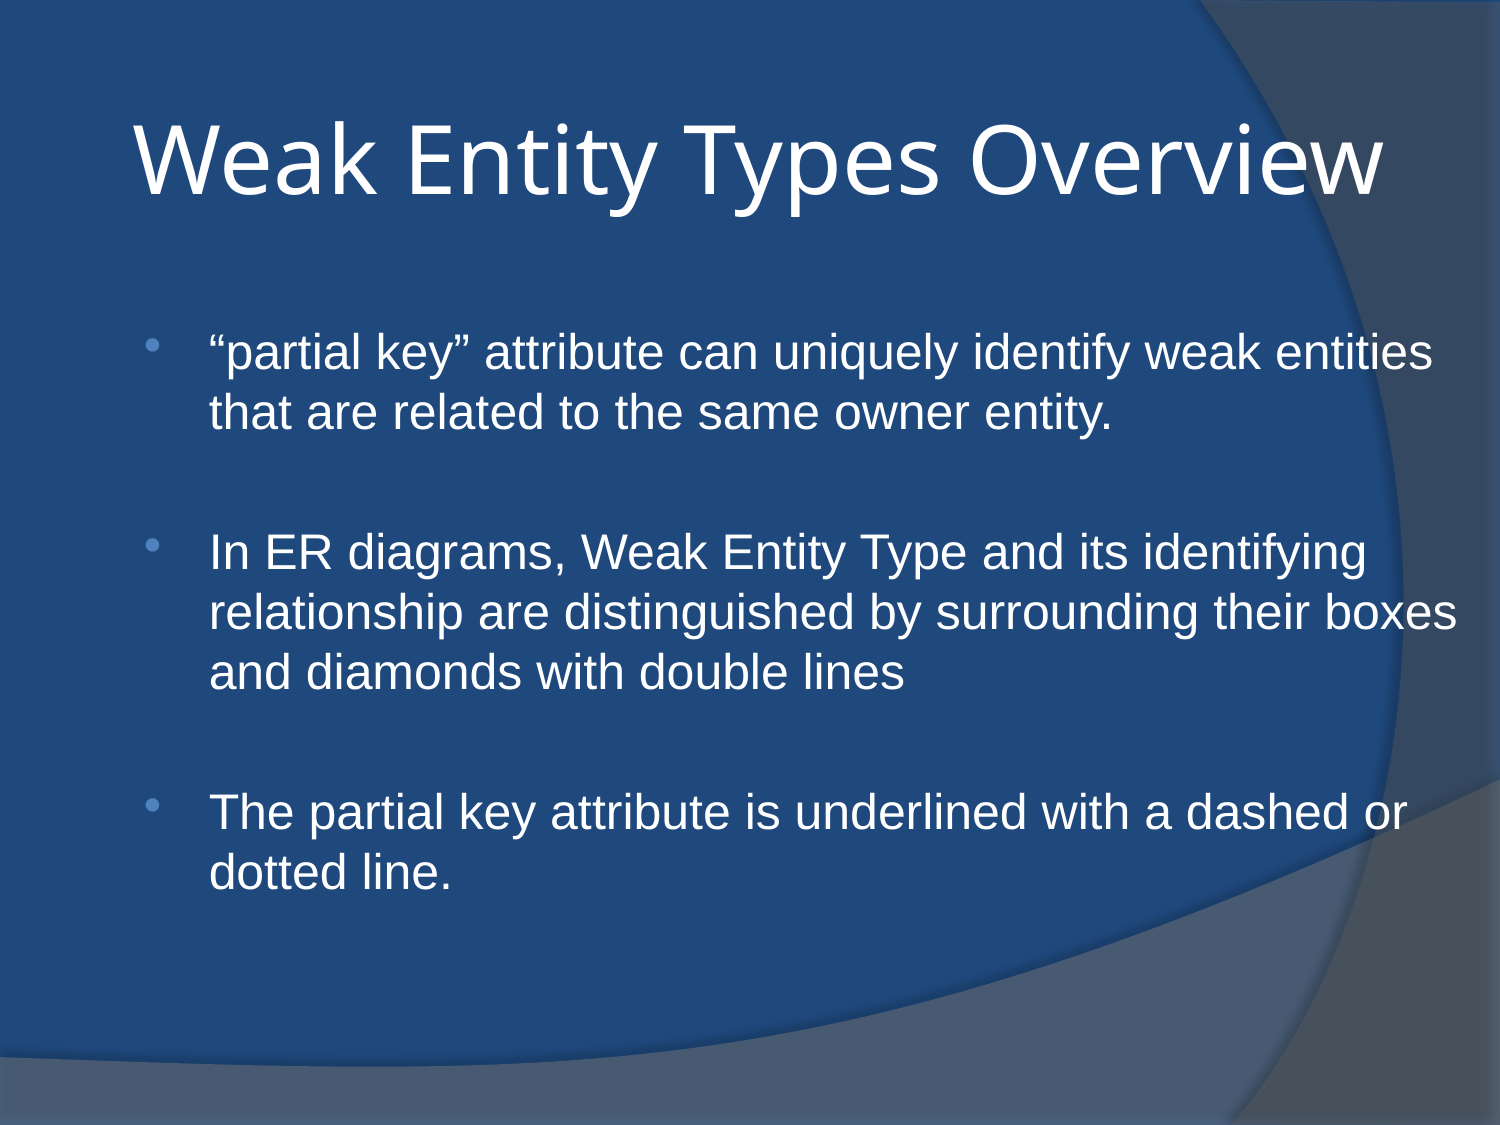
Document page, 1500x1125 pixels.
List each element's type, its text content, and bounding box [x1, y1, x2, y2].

title Weak Entity Types Overview [125, 31, 1500, 282]
list “partial key” attribute can uniquely identify weak entities that are related to the same owner entity. In ER diagrams, Weak Entity Type and its identifying relationship are distinguished by surrounding their boxes and diamonds with double lines The partial key attribute is underlined with a dashed or dotted line. [125, 312, 1500, 1025]
